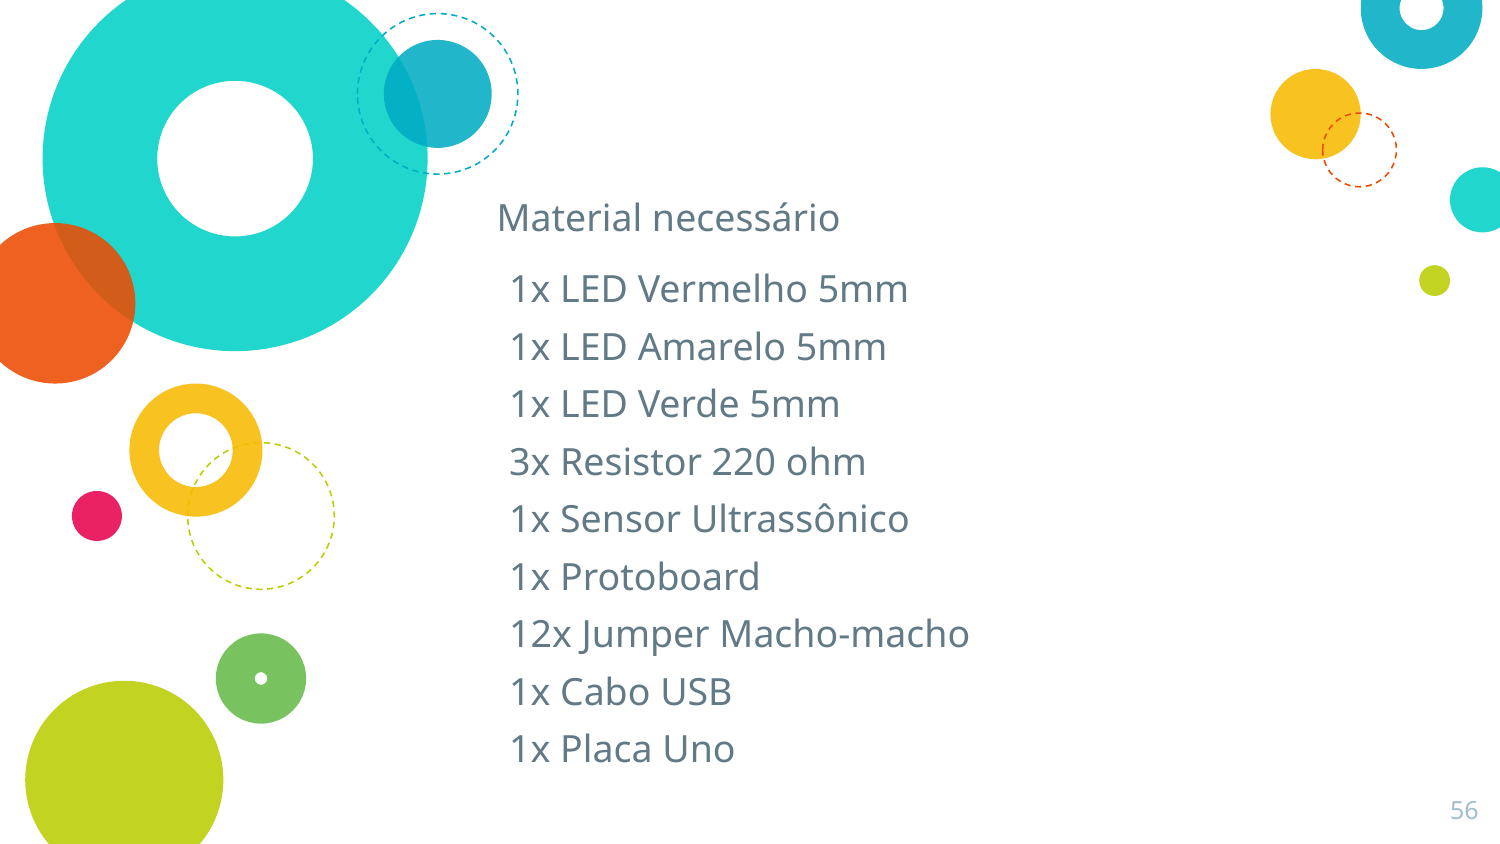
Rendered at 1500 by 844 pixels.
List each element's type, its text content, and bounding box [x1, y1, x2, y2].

title Material necessário [481, 149, 1347, 255]
list 1x LED Vermelho 5mm 1x LED Amarelo 5mm 1x LED Verde 5mm 3x Resistor 220 ohm 1x Sensor Ultrassônico 1x Protoboard 12x Jumper Macho-macho 1x Cabo USB 1x Placa Uno [481, 255, 1347, 708]
slide_number 56 [1416, 779, 1494, 844]
